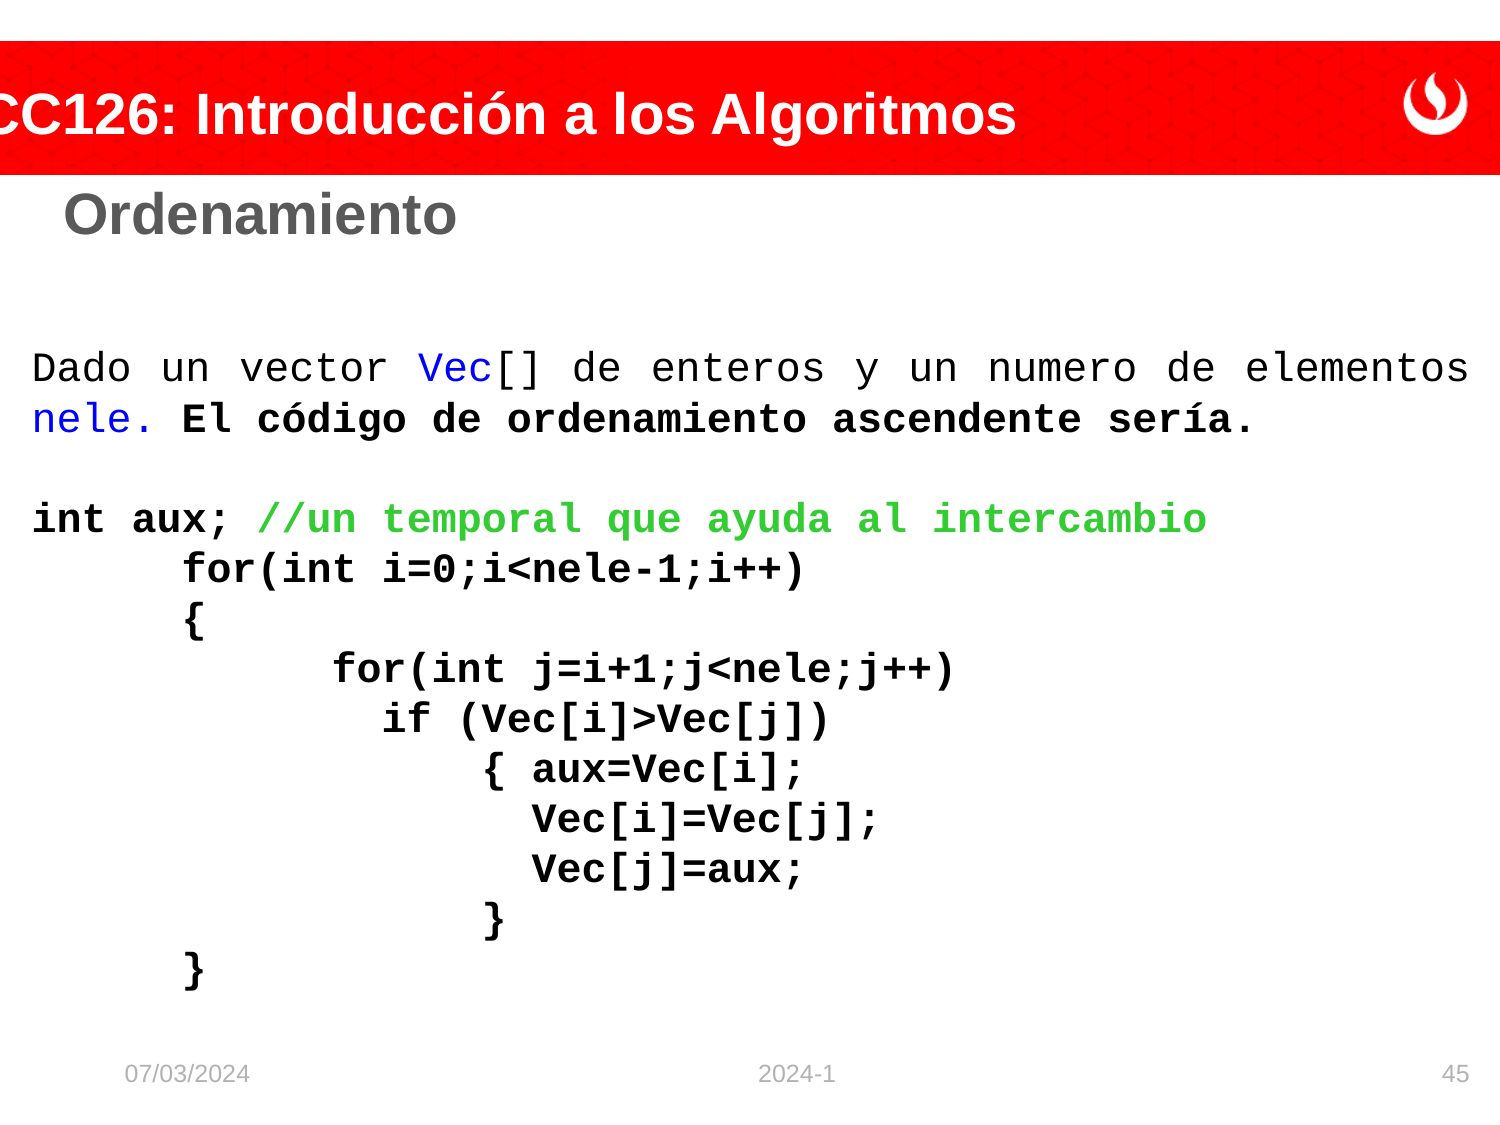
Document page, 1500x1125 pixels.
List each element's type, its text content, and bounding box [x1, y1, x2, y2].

picture [574, 120, 585, 129]
picture [138, 114, 149, 128]
picture [961, 108, 975, 129]
picture [780, 108, 793, 128]
picture [815, 108, 829, 129]
picture [335, 108, 348, 129]
slide_number 45 [1126, 1042, 1485, 1103]
picture [488, 108, 502, 129]
picture [0, 41, 1500, 175]
picture [300, 108, 314, 129]
title Ordenamiento [48, 135, 1399, 289]
footer 2024-1 [528, 1042, 1067, 1103]
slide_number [109, 1042, 469, 1103]
text_box Dado un vector Vec[] de enteros y un numero de elementos nele. El código de ordenamiento ascendente sería. int aux; //un temporal que ayuda al intercambio for(int i=0;i<nele-1;i++) { for(int j=i+1;j<nele;j++) if (Vec[i]>Vec[j]) { aux=Vec[i]; Vec[i]=Vec[j]; Vec[j]=aux; } } [16, 332, 1485, 998]
picture [640, 108, 654, 129]
